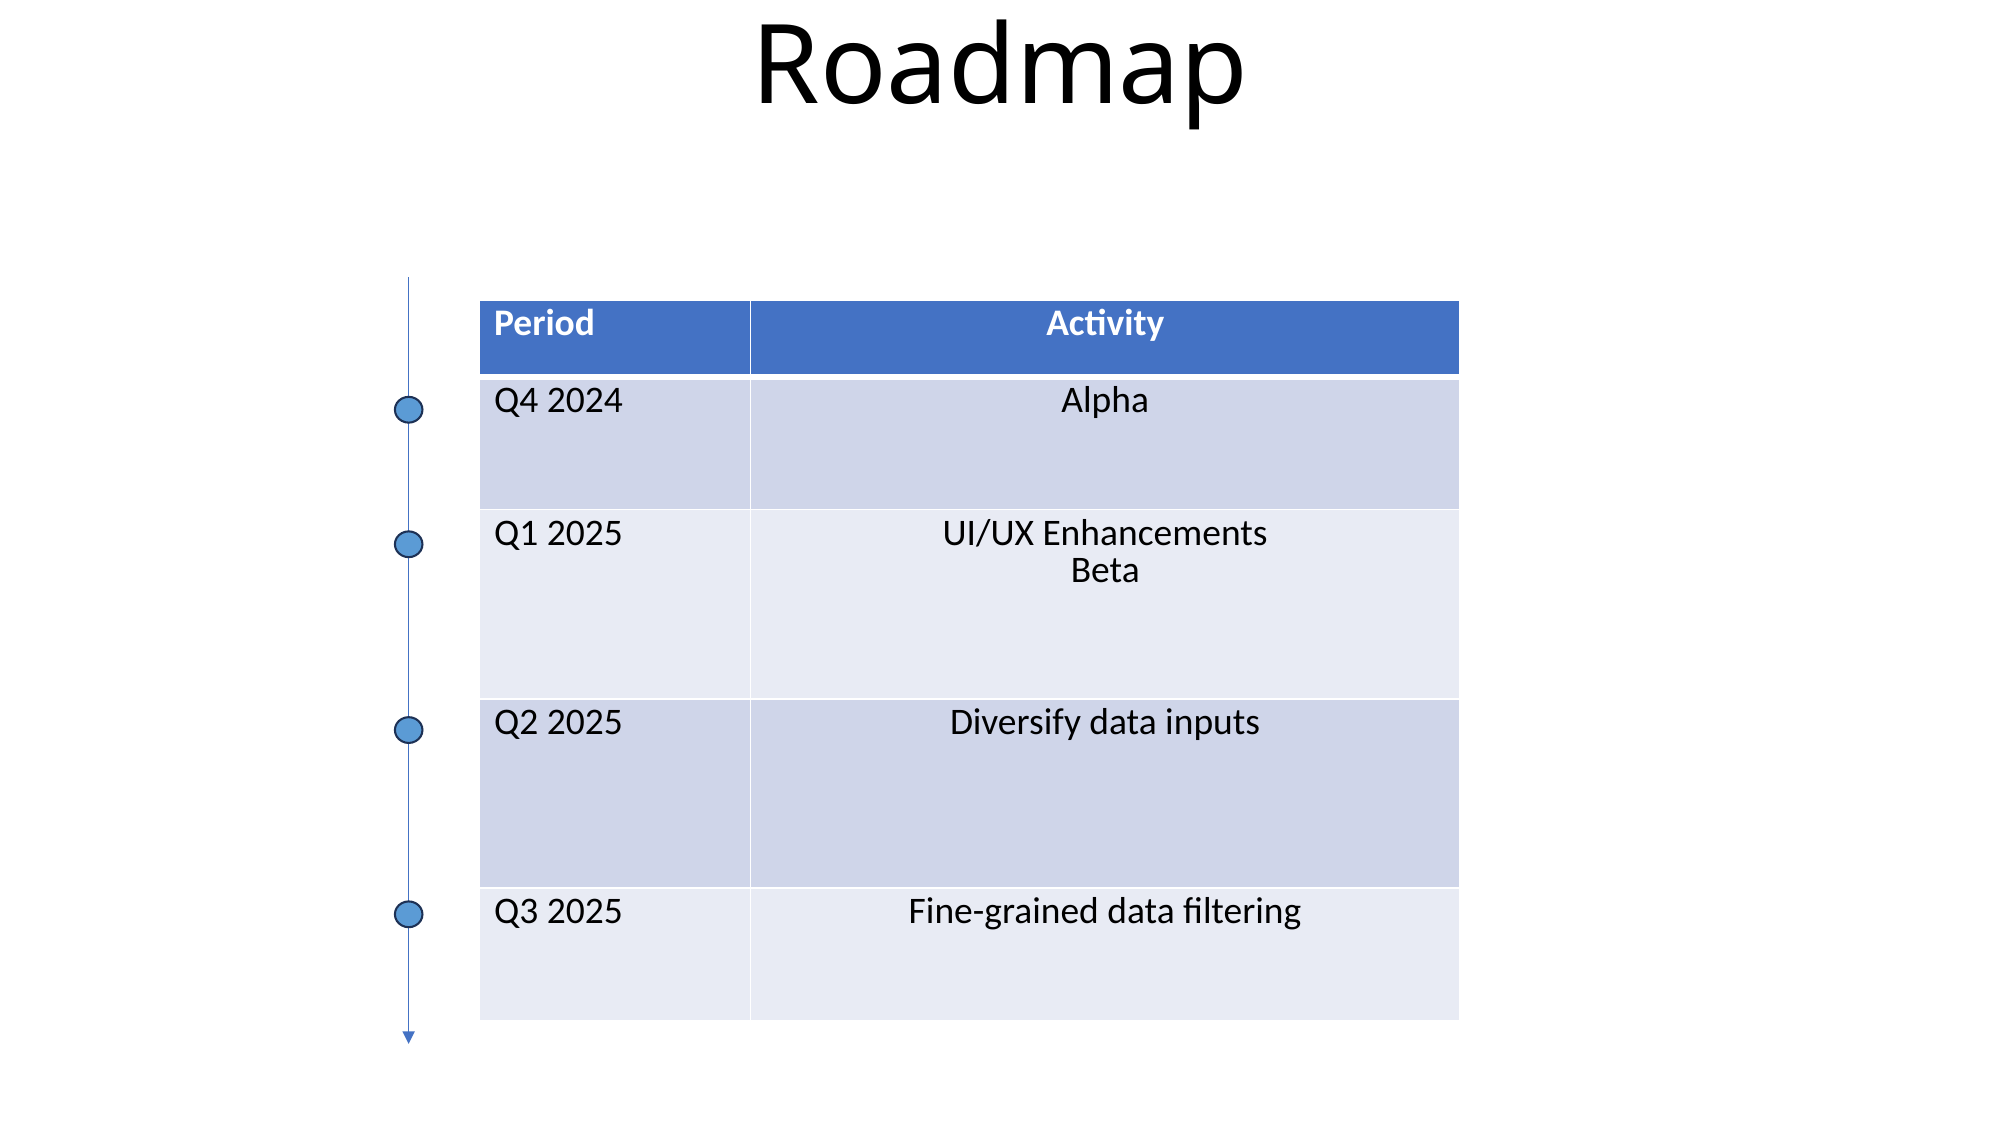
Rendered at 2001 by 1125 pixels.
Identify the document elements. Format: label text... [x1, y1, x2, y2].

text_box [409, 395, 424, 424]
table_cell Q1 2025 [480, 510, 750, 698]
table_cell Diversify data inputs [751, 700, 1459, 887]
table_cell Fine-grained data filtering [751, 889, 1459, 1020]
text_box [393, 395, 408, 424]
text_box [393, 900, 408, 929]
text_box [409, 716, 424, 744]
title Roadmap [0, 0, 2000, 135]
text_box [393, 530, 408, 559]
text_box [393, 716, 408, 744]
table_cell Q4 2024 [480, 380, 750, 509]
table_cell Q3 2025 [480, 889, 750, 1020]
table_header Period [480, 301, 750, 374]
text_box [409, 530, 424, 559]
table_cell Q2 2025 [480, 700, 750, 887]
text_box [409, 900, 424, 929]
table_cell Alpha [751, 380, 1459, 509]
table_header Activity [751, 301, 1459, 374]
table_cell UI/UX Enhancements Beta [751, 510, 1459, 698]
